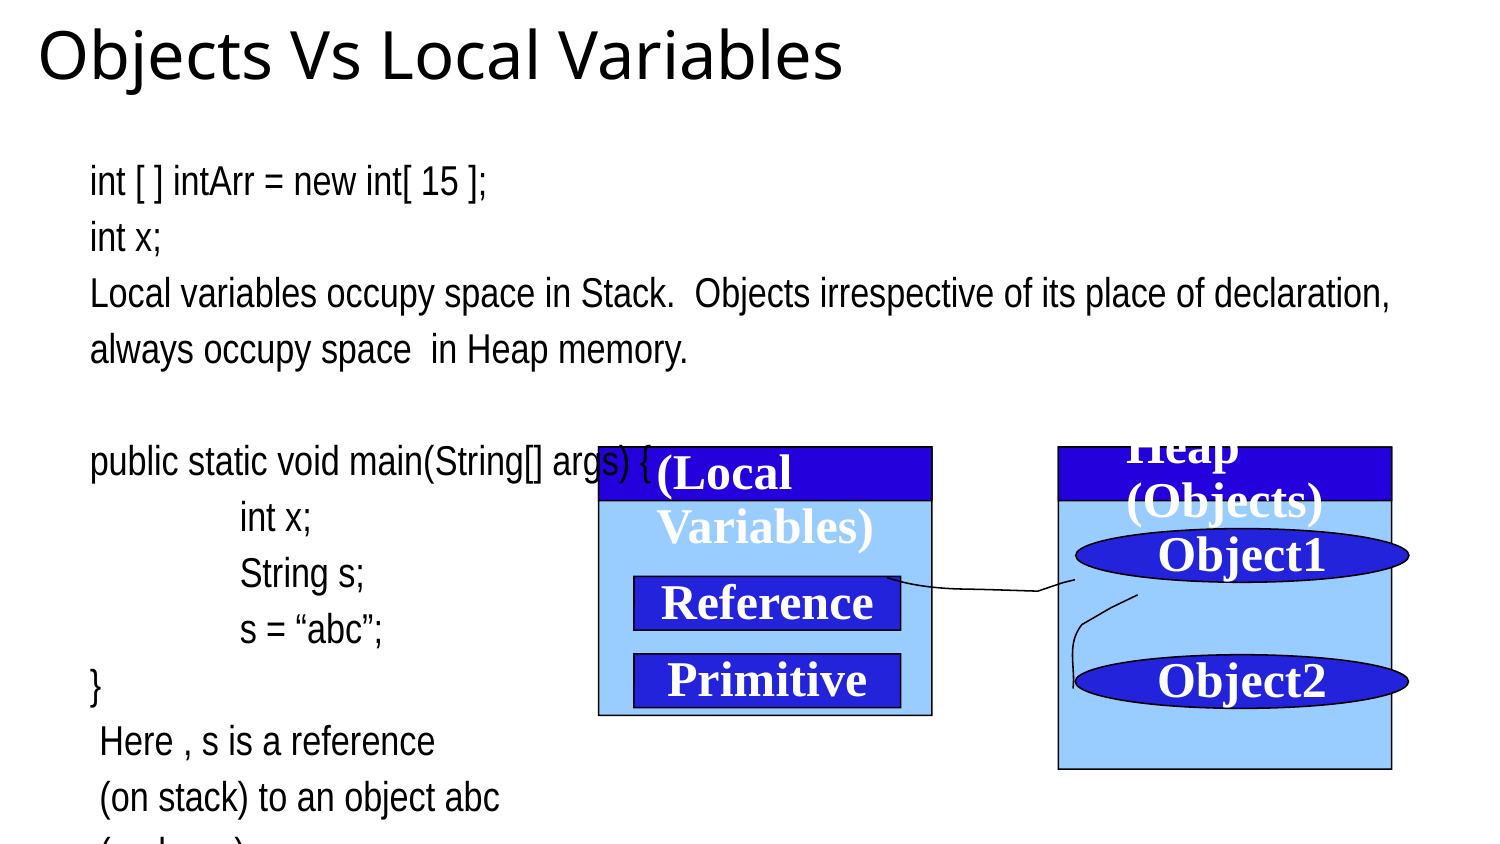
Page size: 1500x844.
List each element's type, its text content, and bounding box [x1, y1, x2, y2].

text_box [598, 446, 1410, 770]
text_box Objects Vs Local Variables [37, 5, 1463, 98]
text_box int [ ] intArr = new int[ 15 ]; int x; Local variables occupy space in Stack. Objects irrespective of its place of declaration, always occupy space in Heap memory. public static void main(String[] args) { int x; String s; s = “abc”; } Here , s is a reference (on stack) to an object abc (on heap). [75, 140, 1412, 758]
